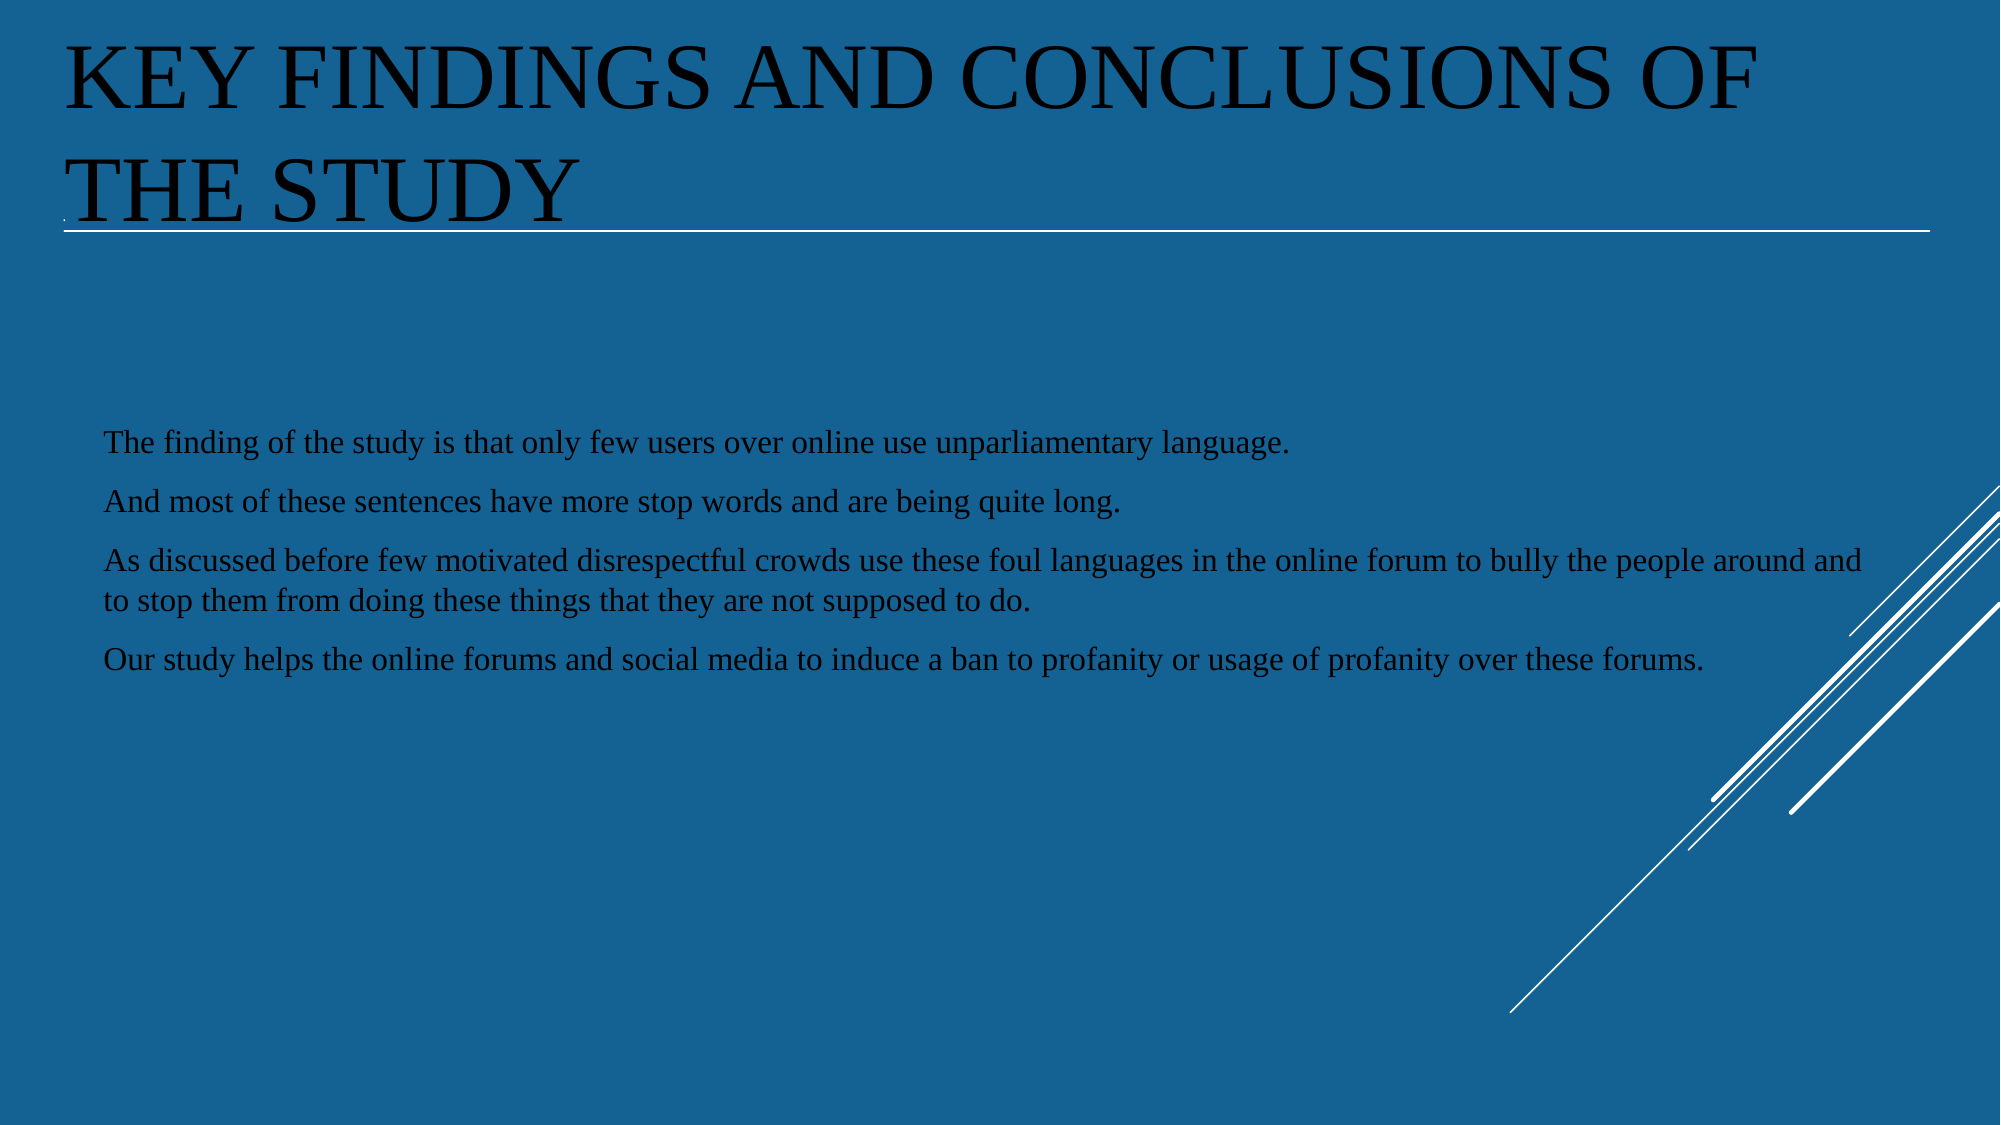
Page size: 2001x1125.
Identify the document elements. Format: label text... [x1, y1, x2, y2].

title Key Findings and Conclusions of the Study [64, 93, 1890, 248]
list The finding of the study is that only few users over online use unparliamentary language. And most of these sentences have more stop words and are being quite long. As discussed before few motivated disrespectful crowds use these foul languages in the online forum to bully the people around and to stop them from doing these things that they are not supposed to do. Our study helps the online forums and social media to induce a ban to profanity or usage of profanity over these forums. [103, 412, 1890, 936]
